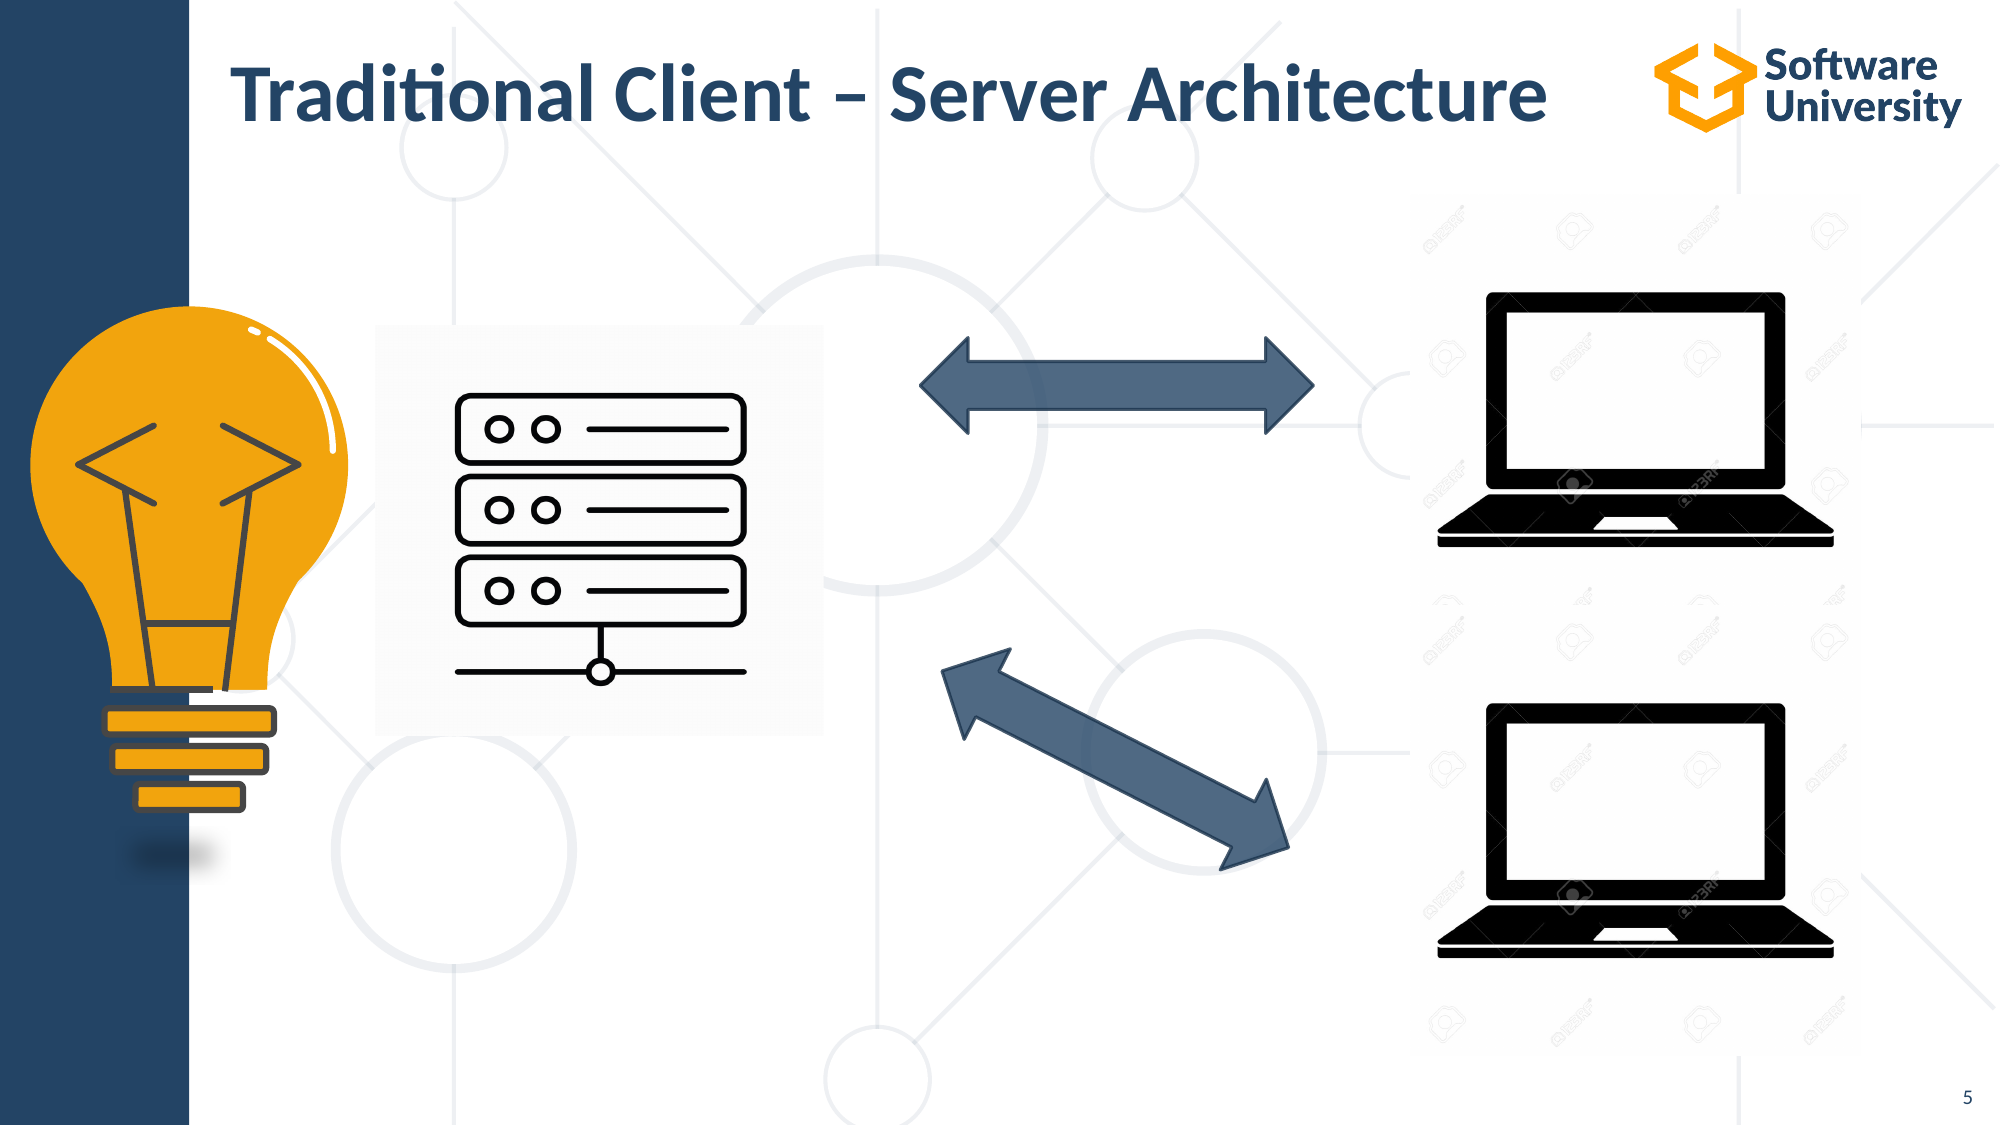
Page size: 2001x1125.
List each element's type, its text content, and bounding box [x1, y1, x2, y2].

slide_number 5 [1927, 1067, 1989, 1117]
picture [371, 325, 824, 736]
picture [1641, 31, 1973, 145]
picture [1410, 194, 1862, 1056]
text_box [939, 646, 1291, 872]
title Traditional Client – Server Architecture [212, 16, 1628, 162]
text_box [918, 335, 1316, 436]
